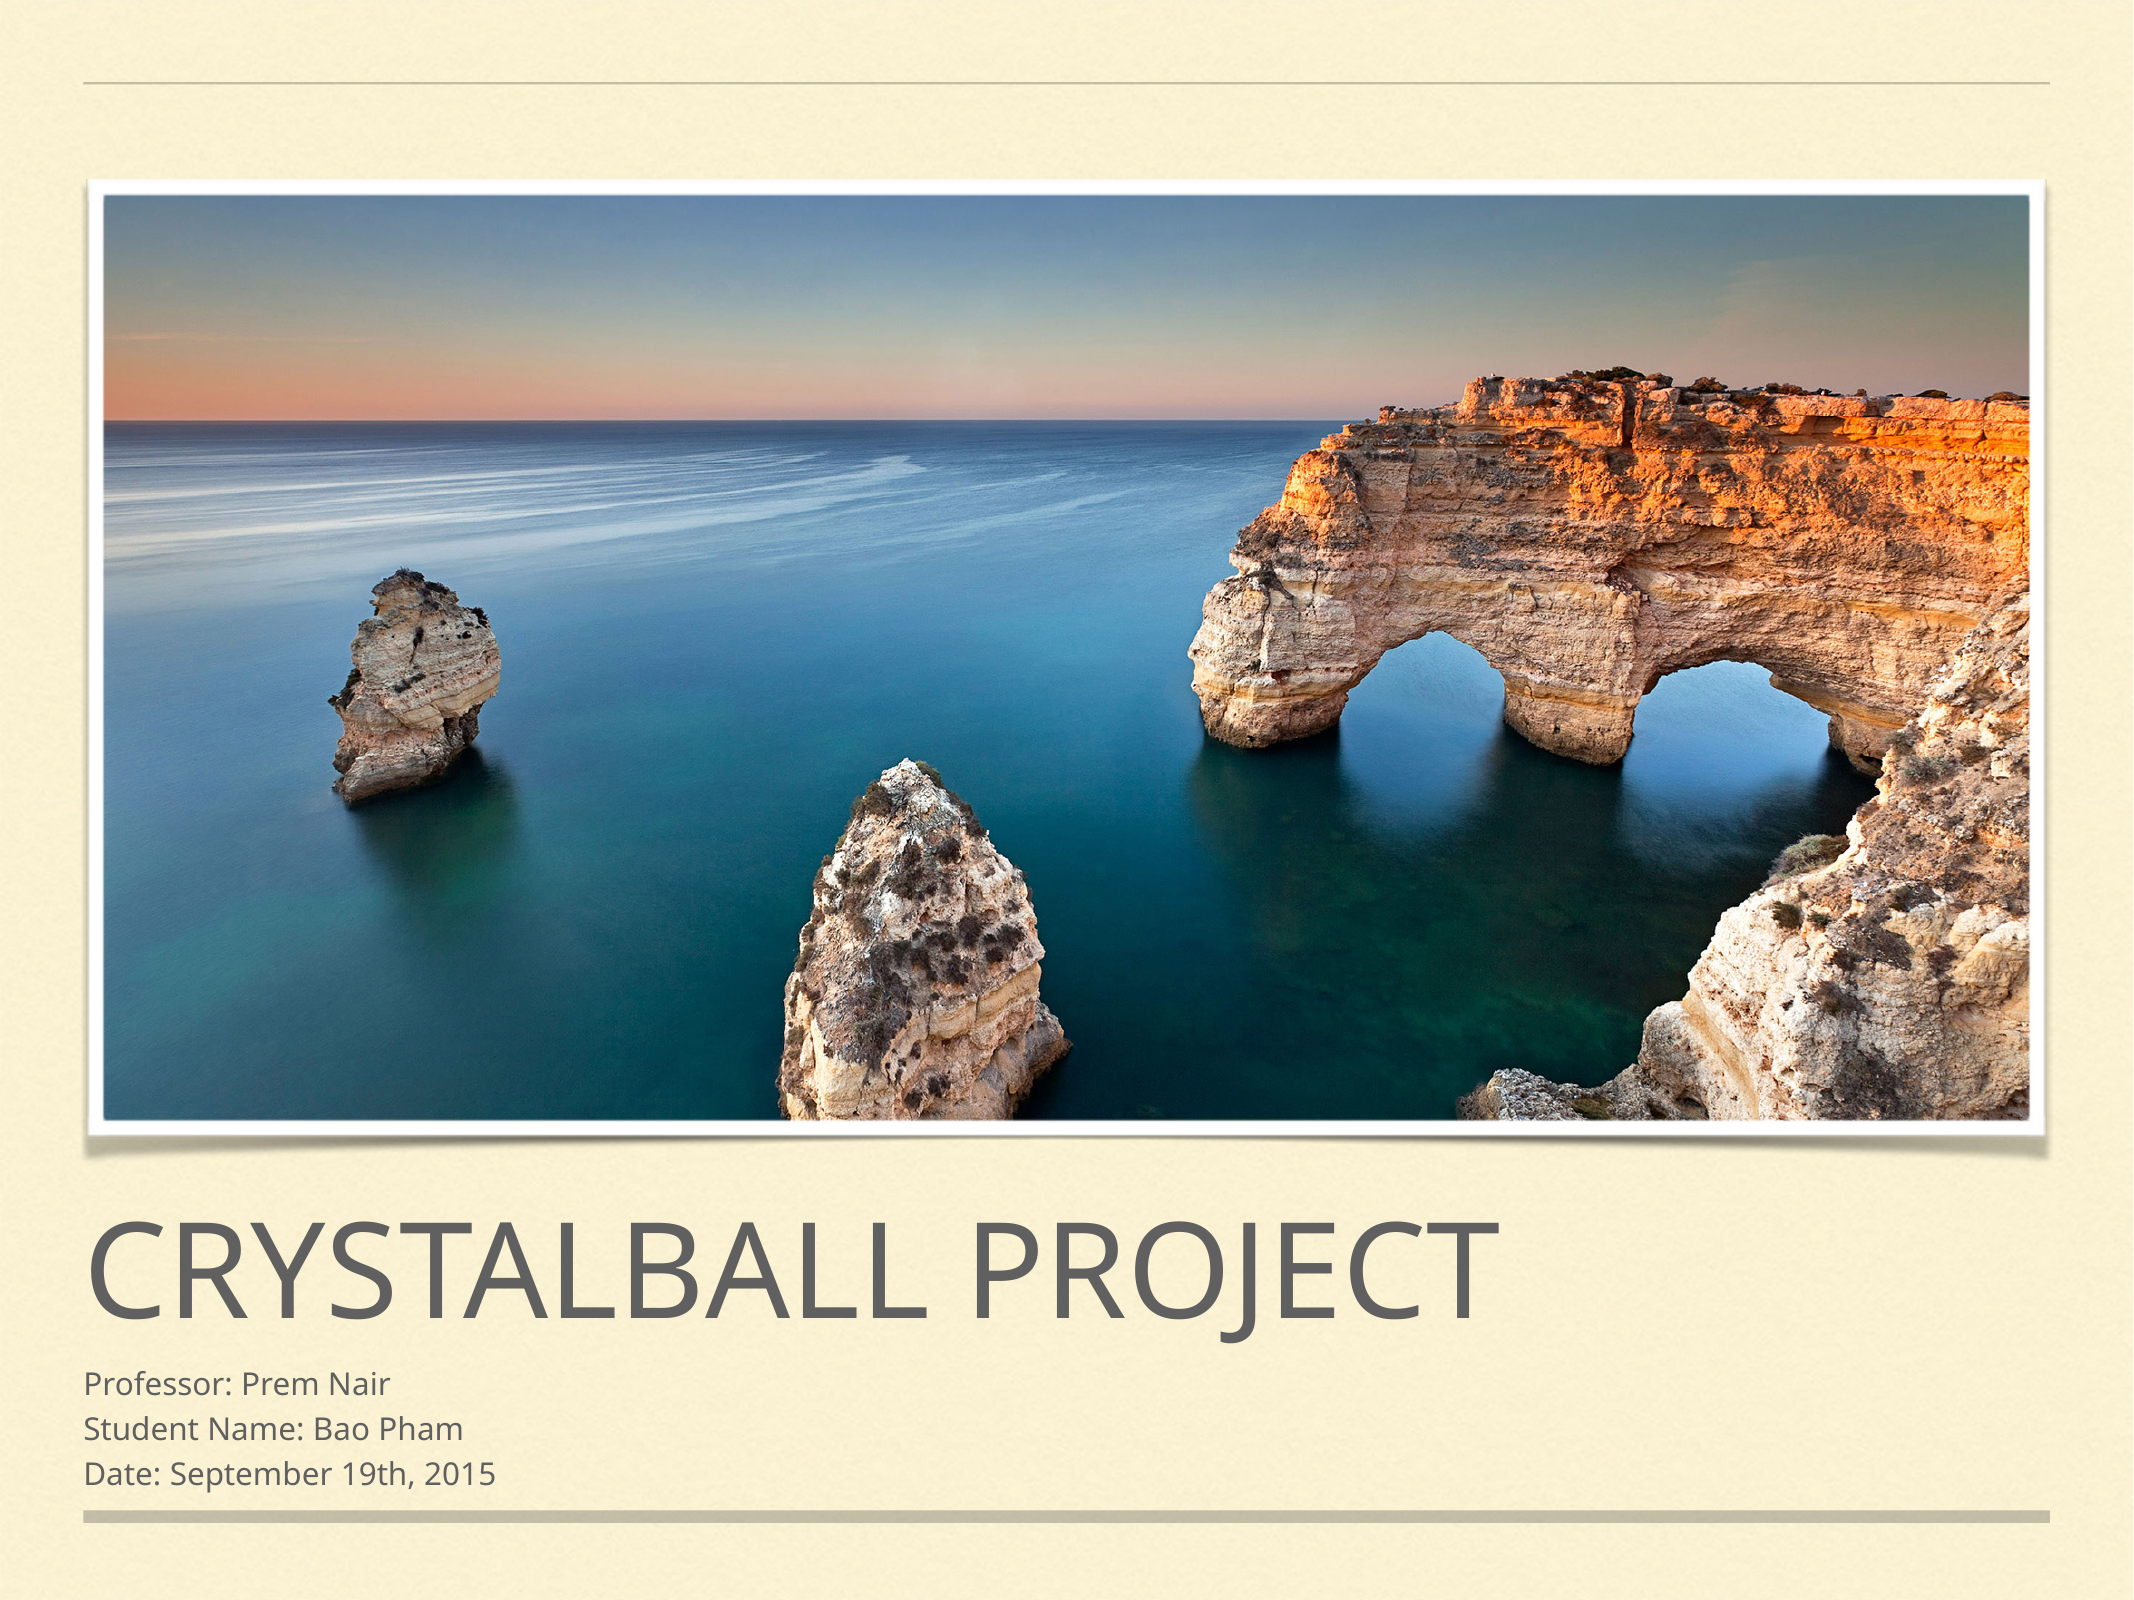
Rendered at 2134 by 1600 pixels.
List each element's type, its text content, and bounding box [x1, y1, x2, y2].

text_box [80, 178, 2053, 1165]
title CRYSTALBALL PROJECT [82, 1173, 2051, 1349]
list Professor: Prem Nair Student Name: Bao Pham Date: September 19th, 2015 [82, 1355, 2051, 1495]
picture [0, 0, 2134, 1600]
